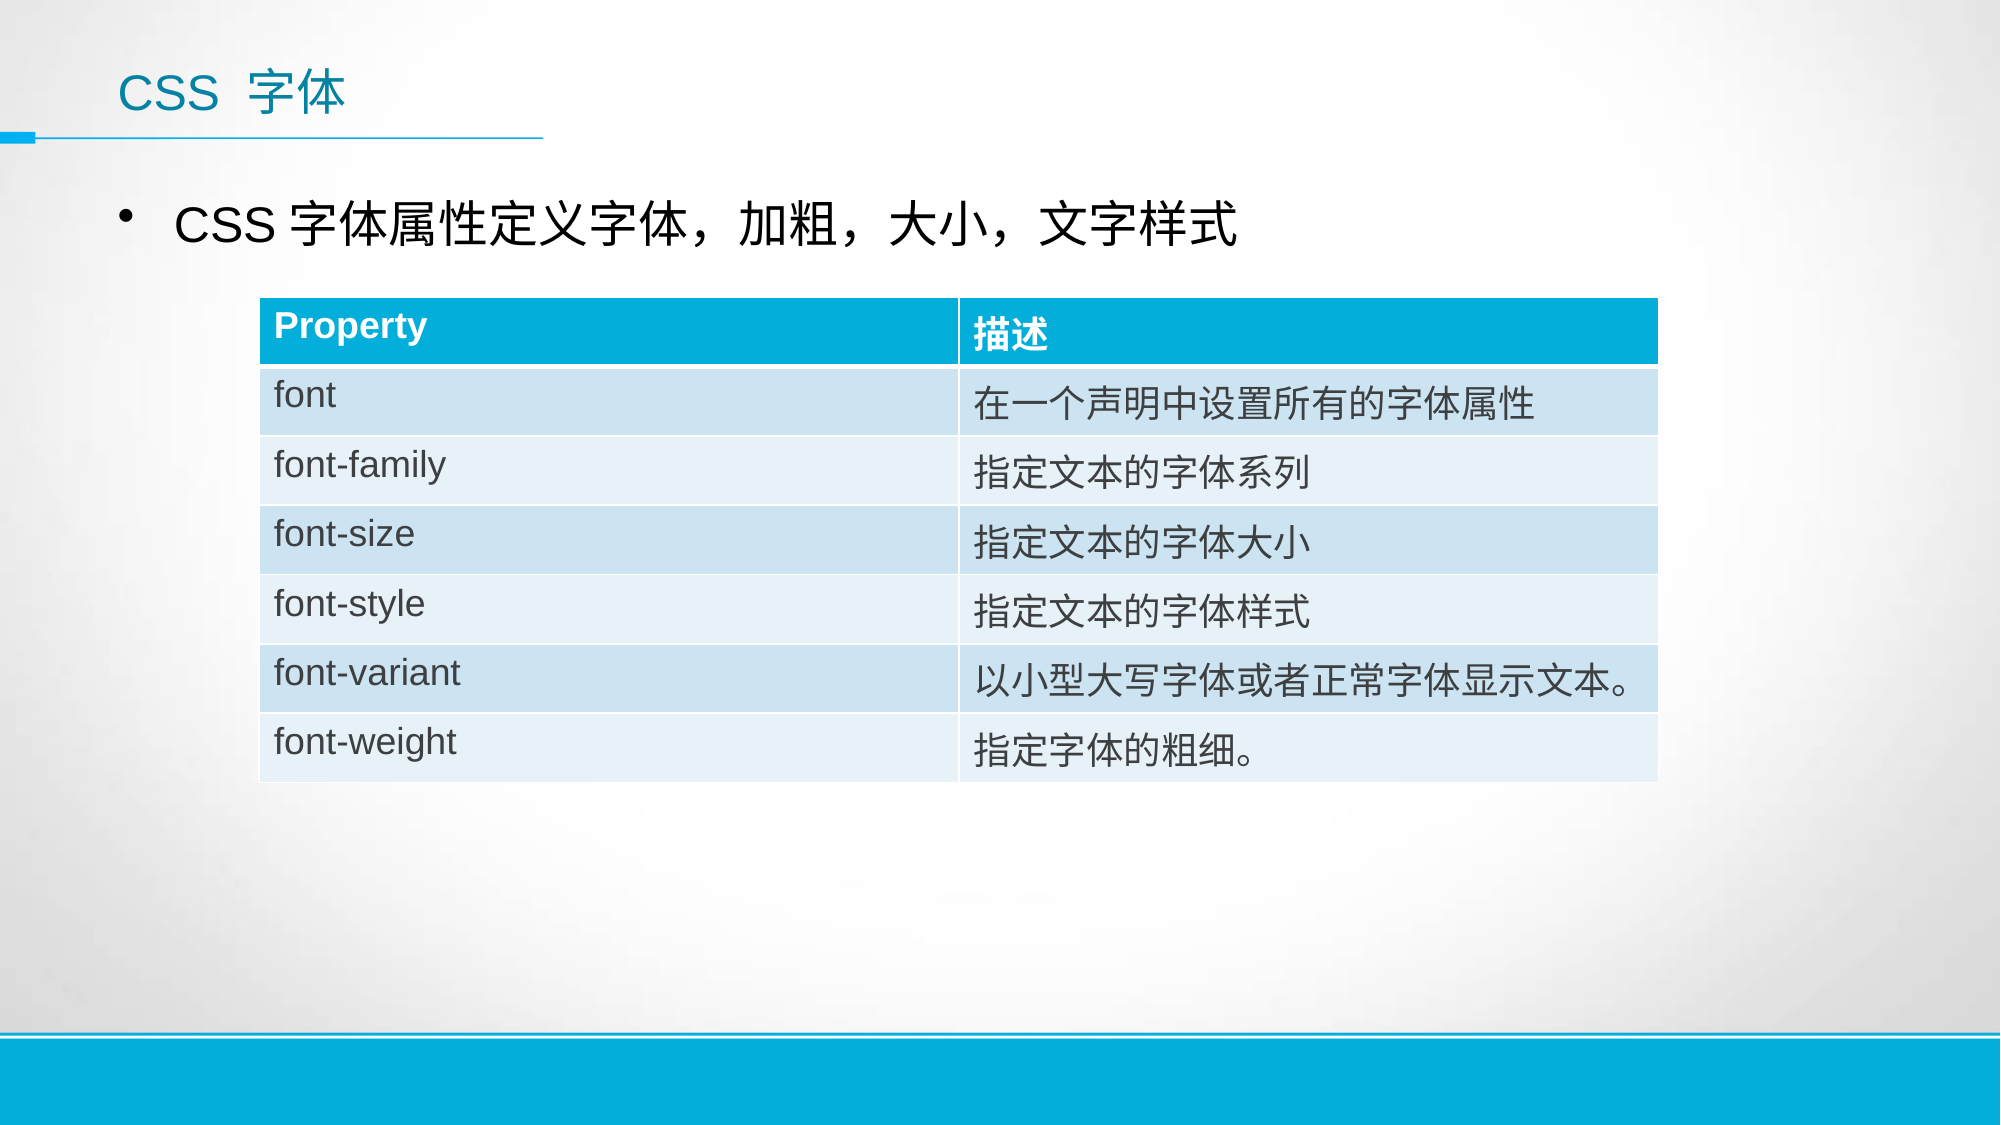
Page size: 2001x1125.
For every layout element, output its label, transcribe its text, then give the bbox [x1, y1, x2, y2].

table_header 描述 [960, 298, 1658, 364]
table_cell 指定文本的字体大小 [960, 506, 1658, 574]
table_cell font-weight [260, 714, 958, 782]
table_cell 在一个声明中设置所有的字体属性 [960, 369, 1658, 435]
table_cell 指定文本的字体样式 [960, 575, 1658, 643]
table_header Property [260, 298, 958, 364]
table_cell font-size [260, 506, 958, 574]
text_box CSS 字体 [102, 42, 1903, 138]
table_cell font [260, 369, 958, 435]
list CSS字体属性定义字体，加粗，大小，文字样式 [102, 184, 1903, 988]
table_cell font-variant [260, 645, 958, 712]
table_cell 指定字体的粗细。 [960, 714, 1658, 782]
table_cell font-family [260, 437, 958, 504]
table_cell 以小型大写字体或者正常字体显示文本。 [960, 645, 1658, 712]
table_cell font-style [260, 575, 958, 643]
picture [0, 0, 2000, 1032]
table_cell 指定文本的字体系列 [960, 437, 1658, 504]
